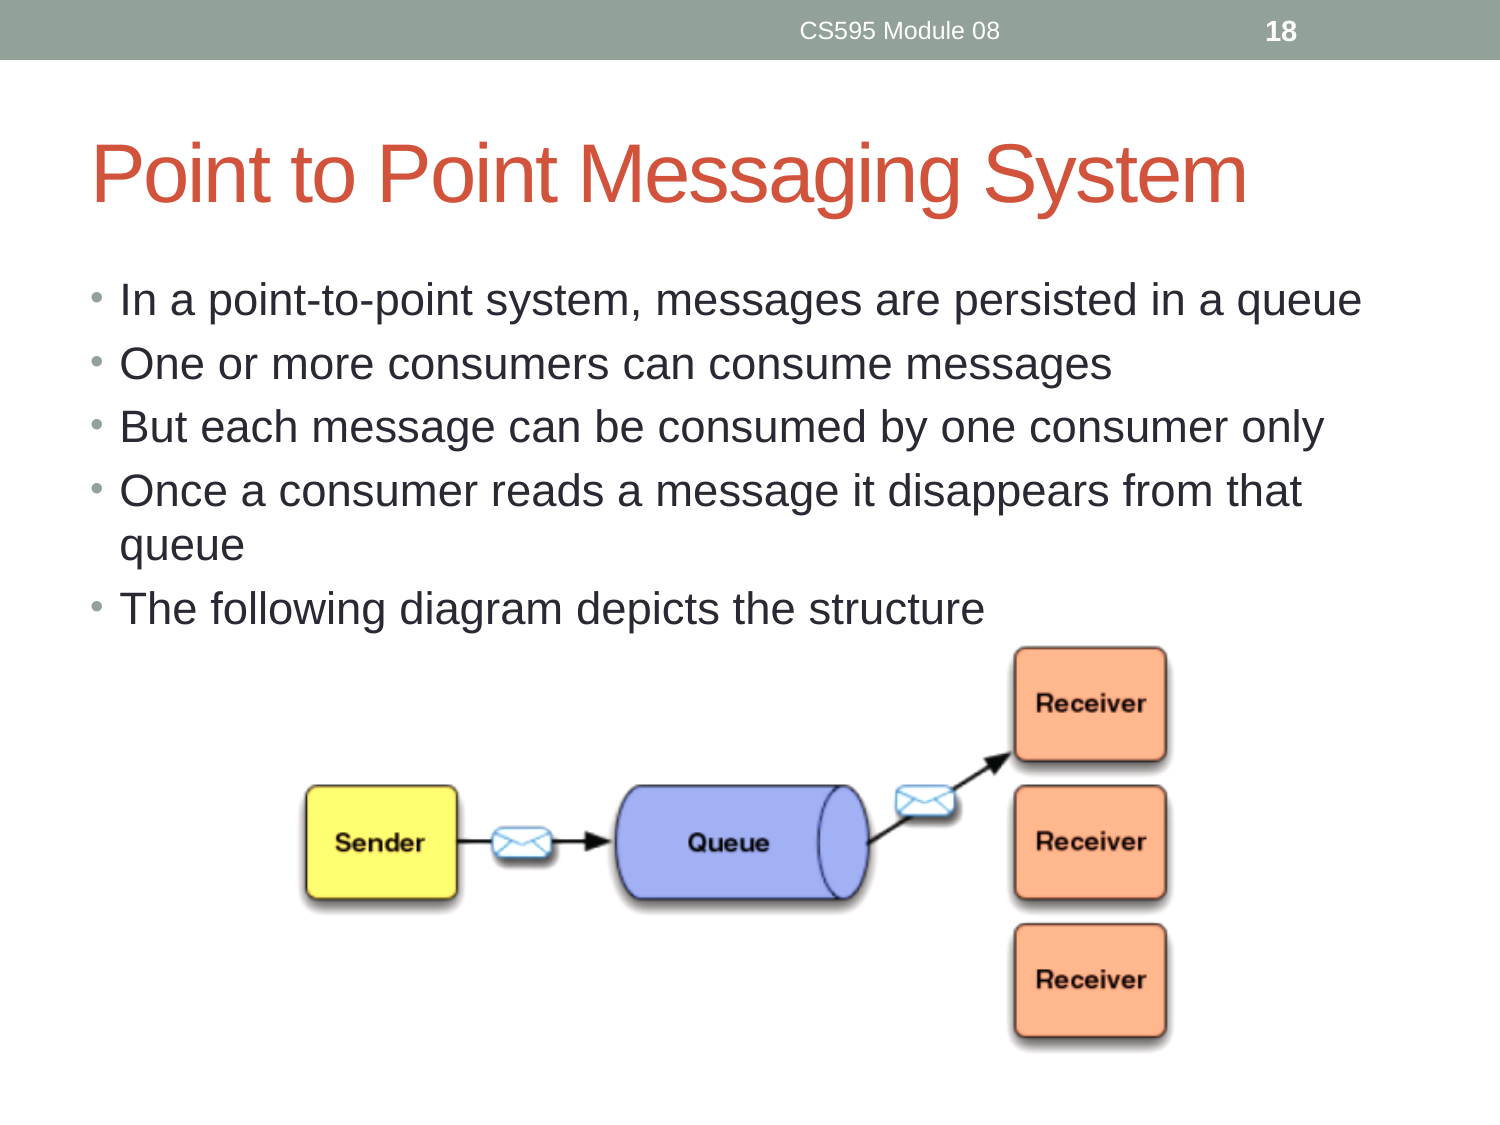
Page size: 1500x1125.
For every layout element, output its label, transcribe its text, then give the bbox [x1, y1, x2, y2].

slide_number 18 [1250, 3, 1425, 57]
footer CS595 Module 08 [562, 3, 1238, 57]
title Point to Point Messaging System [75, 87, 1425, 250]
picture [282, 624, 1188, 1069]
list In a point-to-point system, messages are persisted in a queue One or more consumers can consume messages But each message can be consumed by one consumer only Once a consumer reads a message it disappears from that queue The following diagram depicts the structure [75, 262, 1425, 713]
